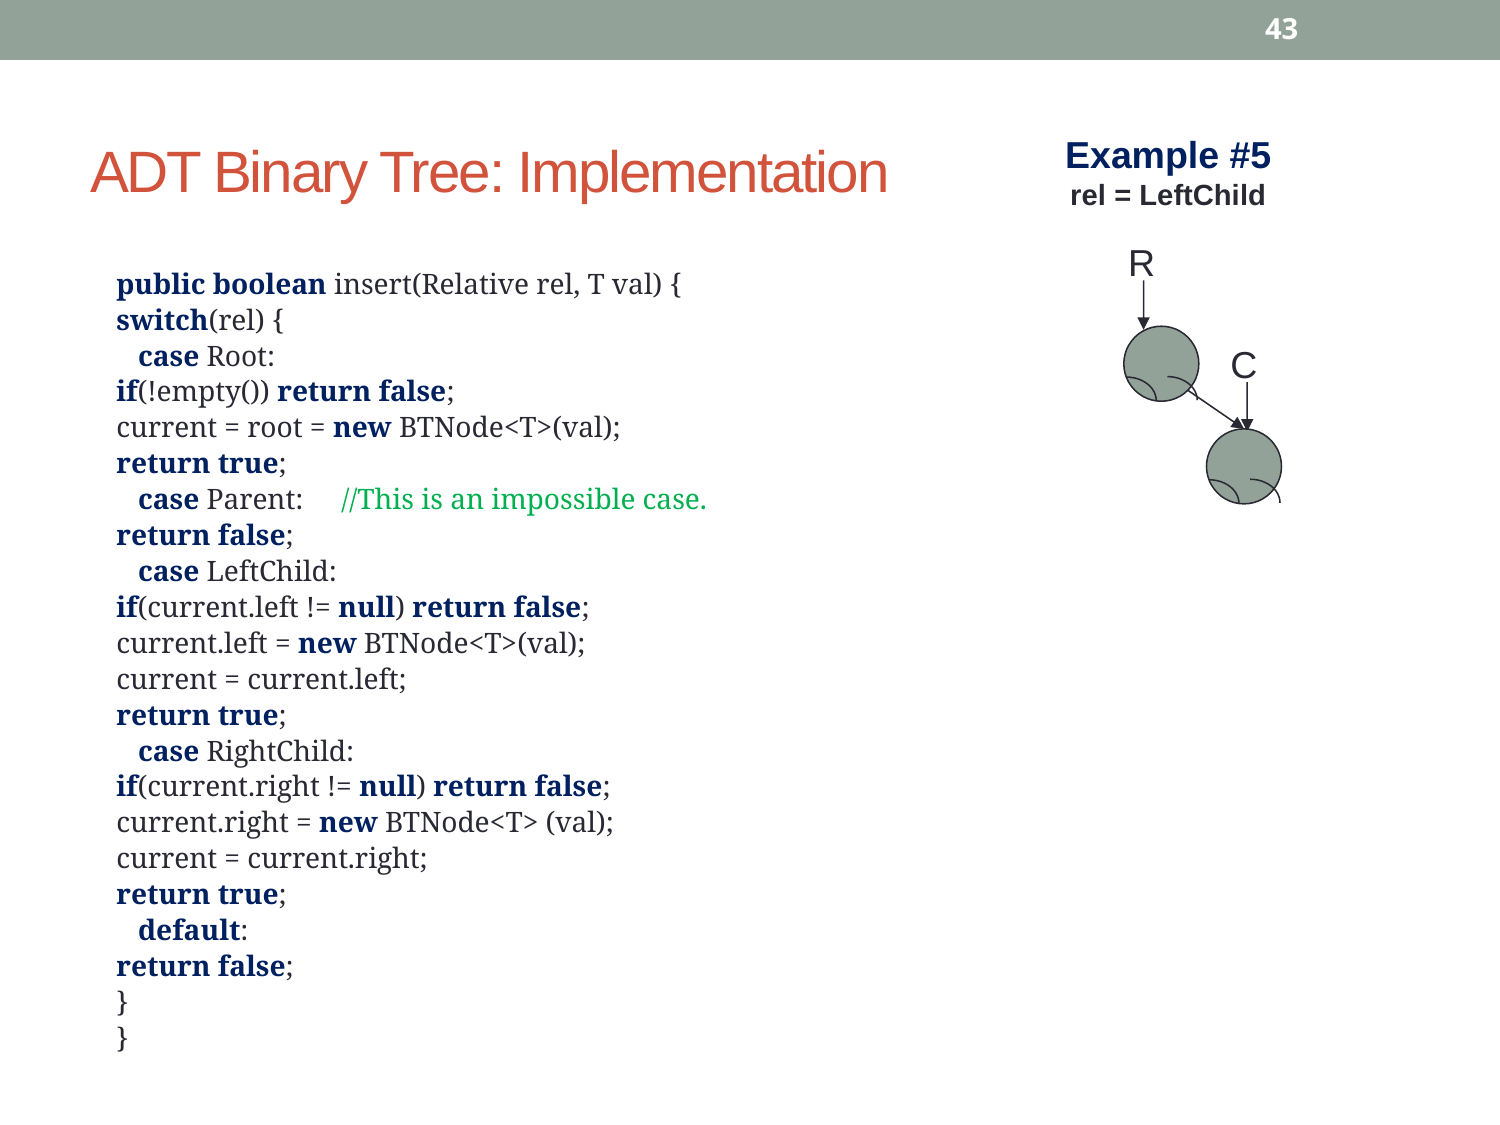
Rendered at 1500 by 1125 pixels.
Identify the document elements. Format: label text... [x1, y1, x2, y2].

text_box [1137, 280, 1150, 323]
title ADT Binary Tree: Implementation [75, 87, 1425, 250]
text_box Example #5 rel = LeftChild [1050, 123, 1286, 219]
text_box C [1215, 333, 1273, 394]
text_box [1187, 389, 1245, 430]
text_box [1096, 325, 1200, 425]
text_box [1179, 428, 1282, 528]
slide_number 43 [1250, 3, 1425, 57]
list public boolean insert(Relative rel, T val) { switch(rel) { case Root: if(!empty()) return false; current = root = new BTNode<T>(val); return true; case Parent: //This is an impossible case. return false; case LeftChild: if(current.left != null) return false; current.left = new BTNode<T>(val); current = current.left; return true; case RightChild: if(current.right != null) return false; current.right = new BTNode<T> (val); current = current.right; return true; default: return false; } } [75, 262, 1425, 1063]
text_box R [1113, 231, 1170, 292]
